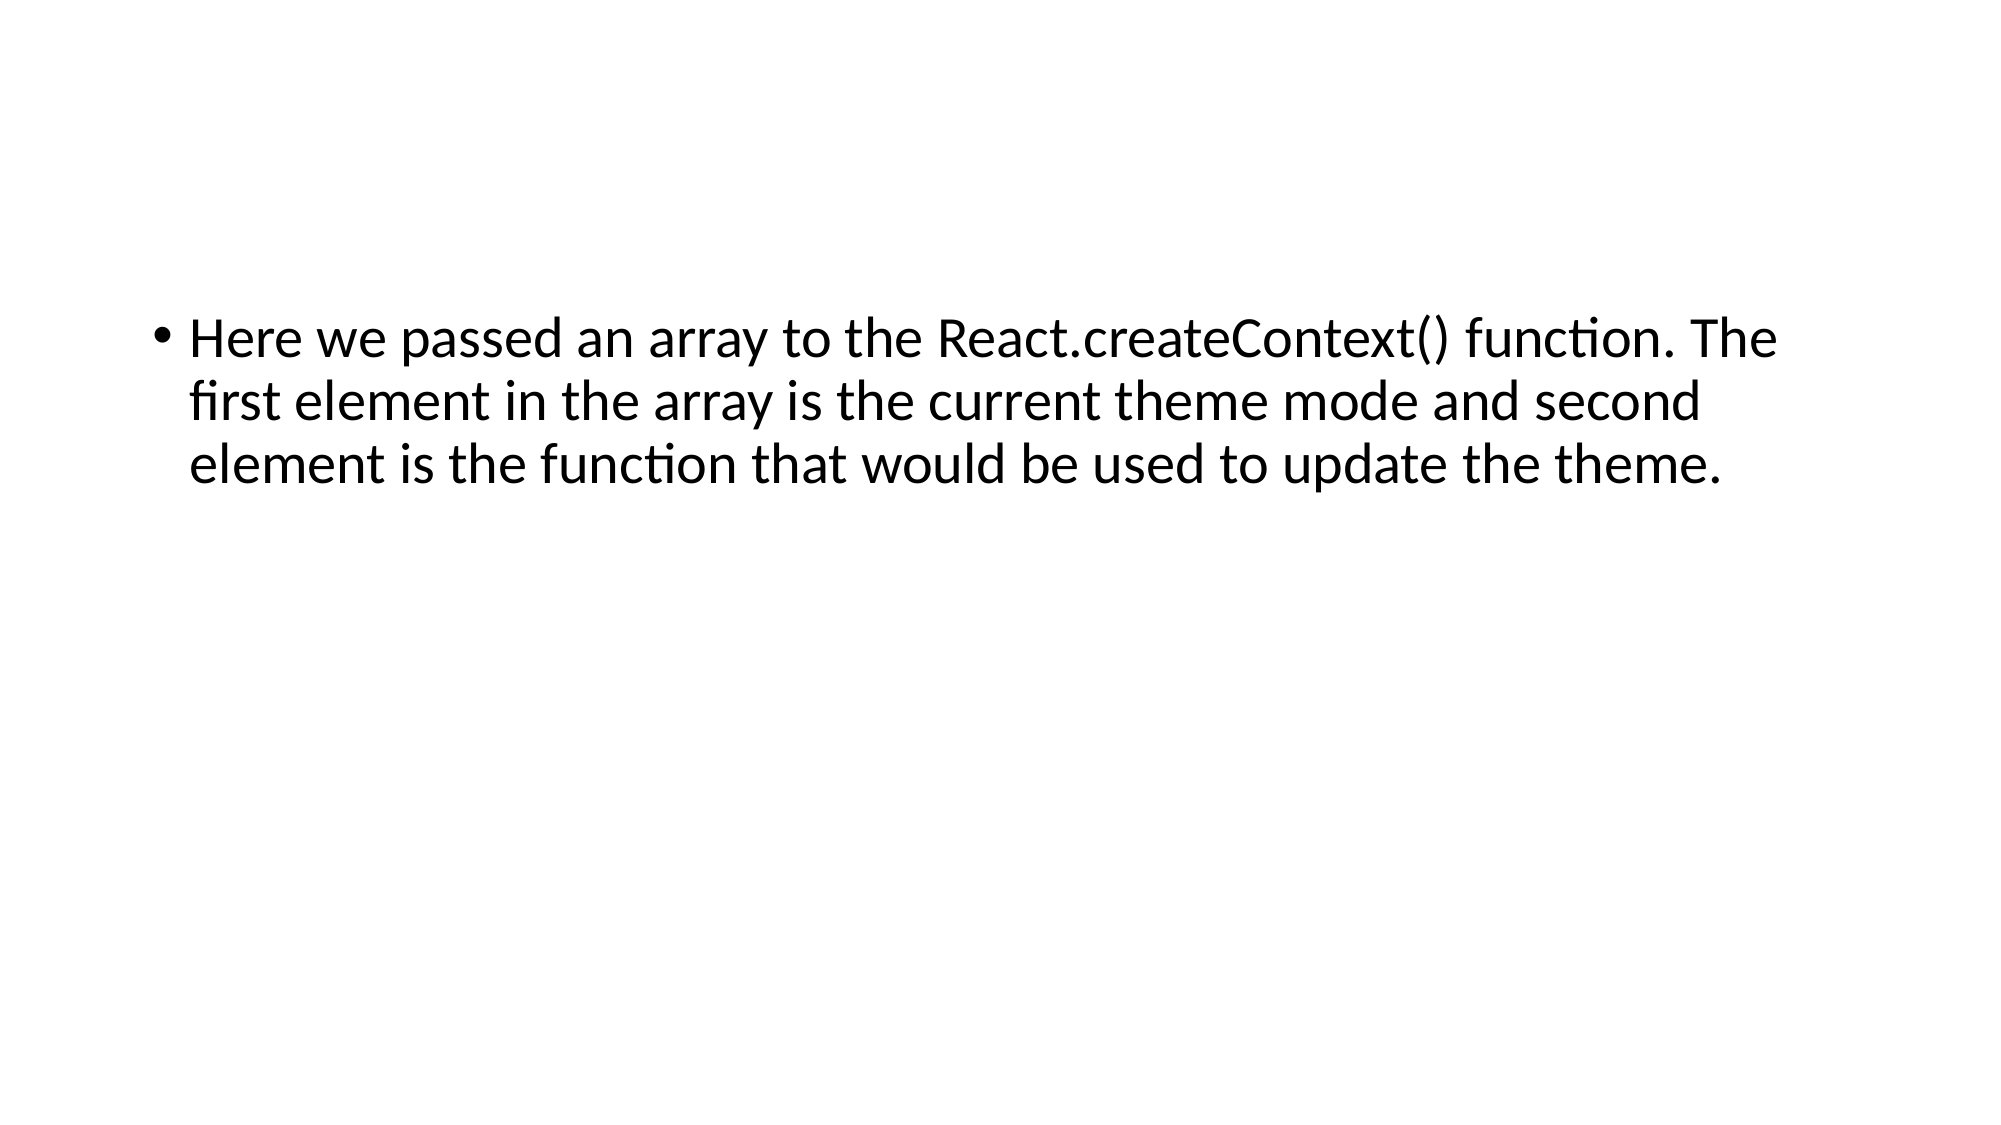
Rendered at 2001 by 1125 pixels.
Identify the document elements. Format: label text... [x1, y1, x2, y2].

list Here we passed an array to the React.createContext() function. The first element in the array is the current theme mode and second element is the function that would be used to update the theme. [137, 299, 1863, 1014]
